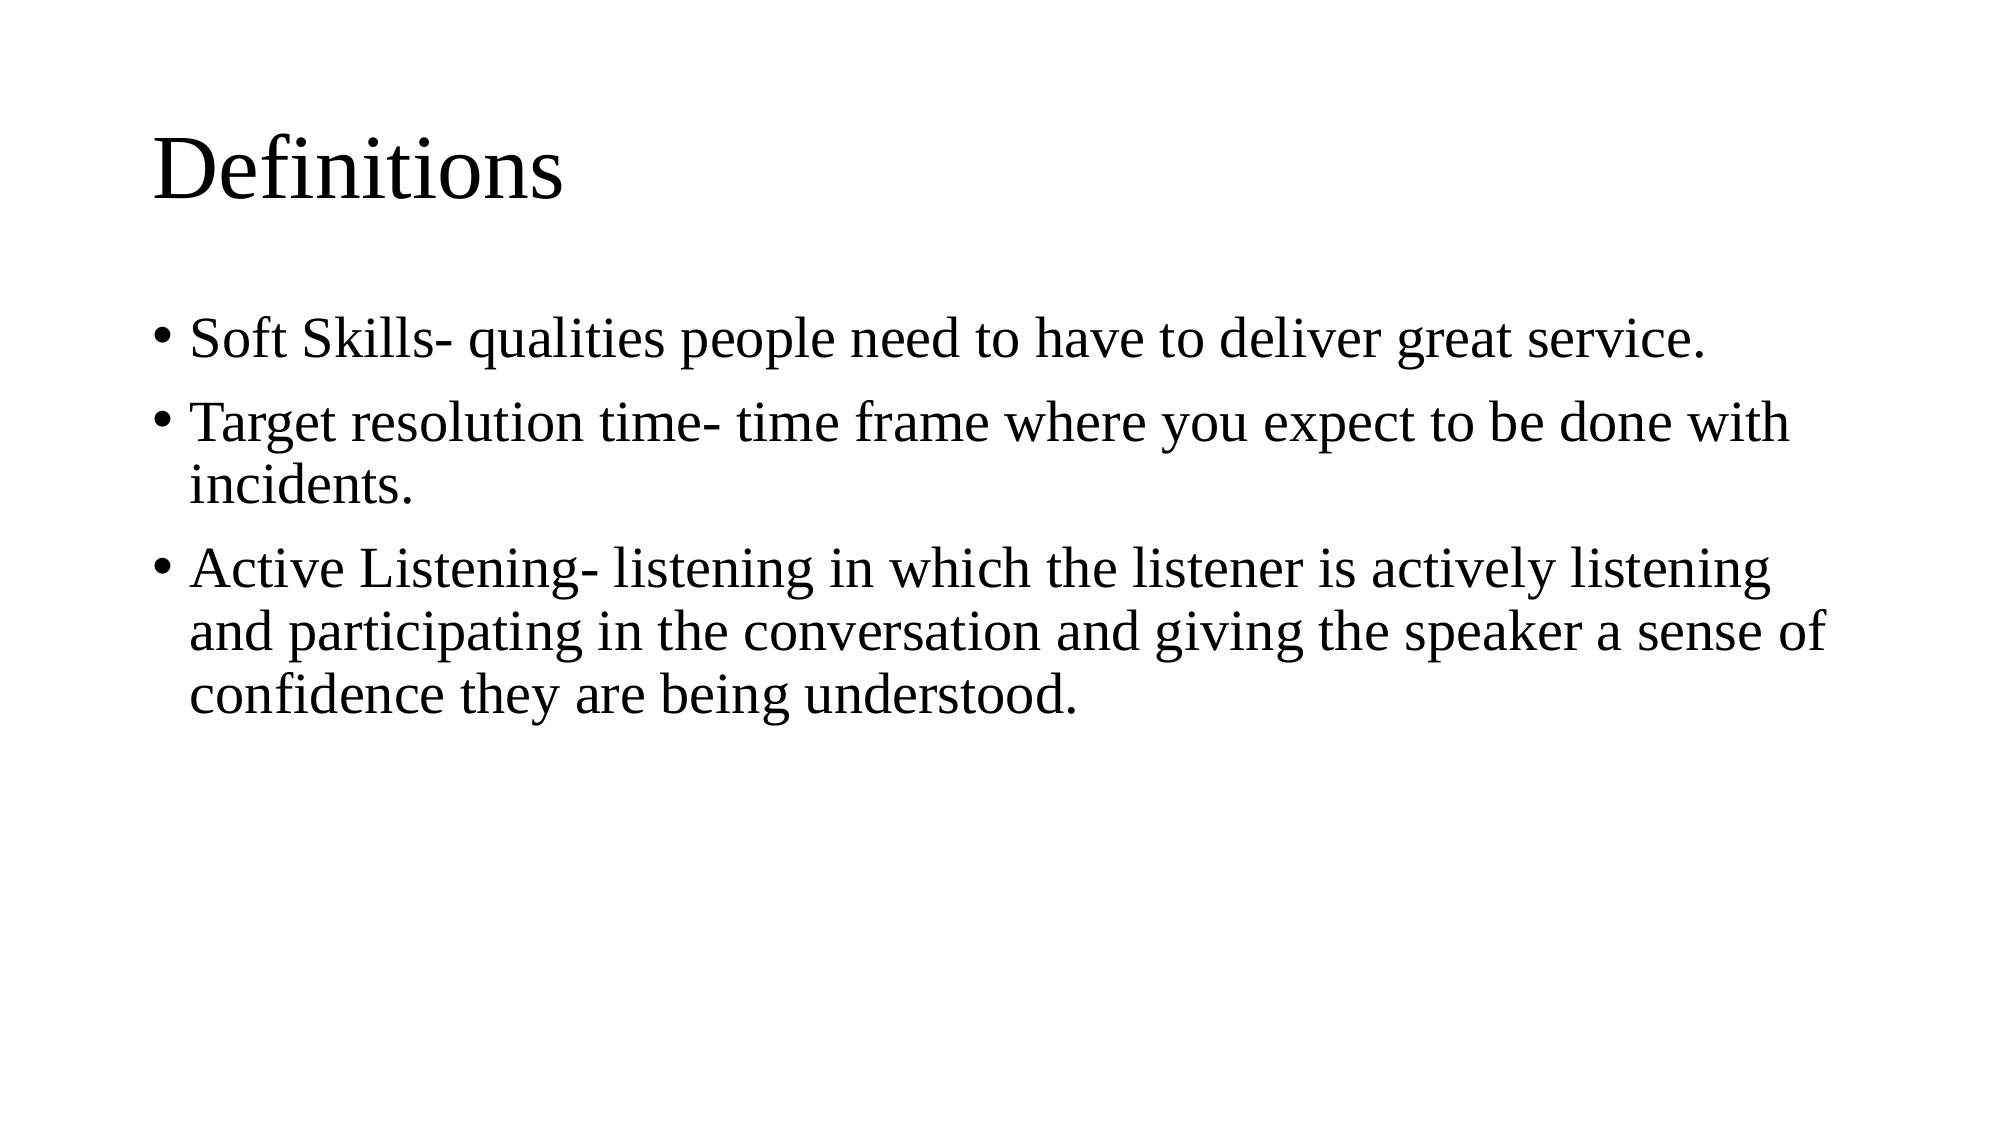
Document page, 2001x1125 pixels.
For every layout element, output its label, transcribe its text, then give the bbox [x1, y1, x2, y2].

list Soft Skills- qualities people need to have to deliver great service. Target resolution time- time frame where you expect to be done with incidents. Active Listening- listening in which the listener is actively listening and participating in the conversation and giving the speaker a sense of confidence they are being understood. [137, 299, 1863, 1014]
title Definitions [137, 59, 1863, 278]
